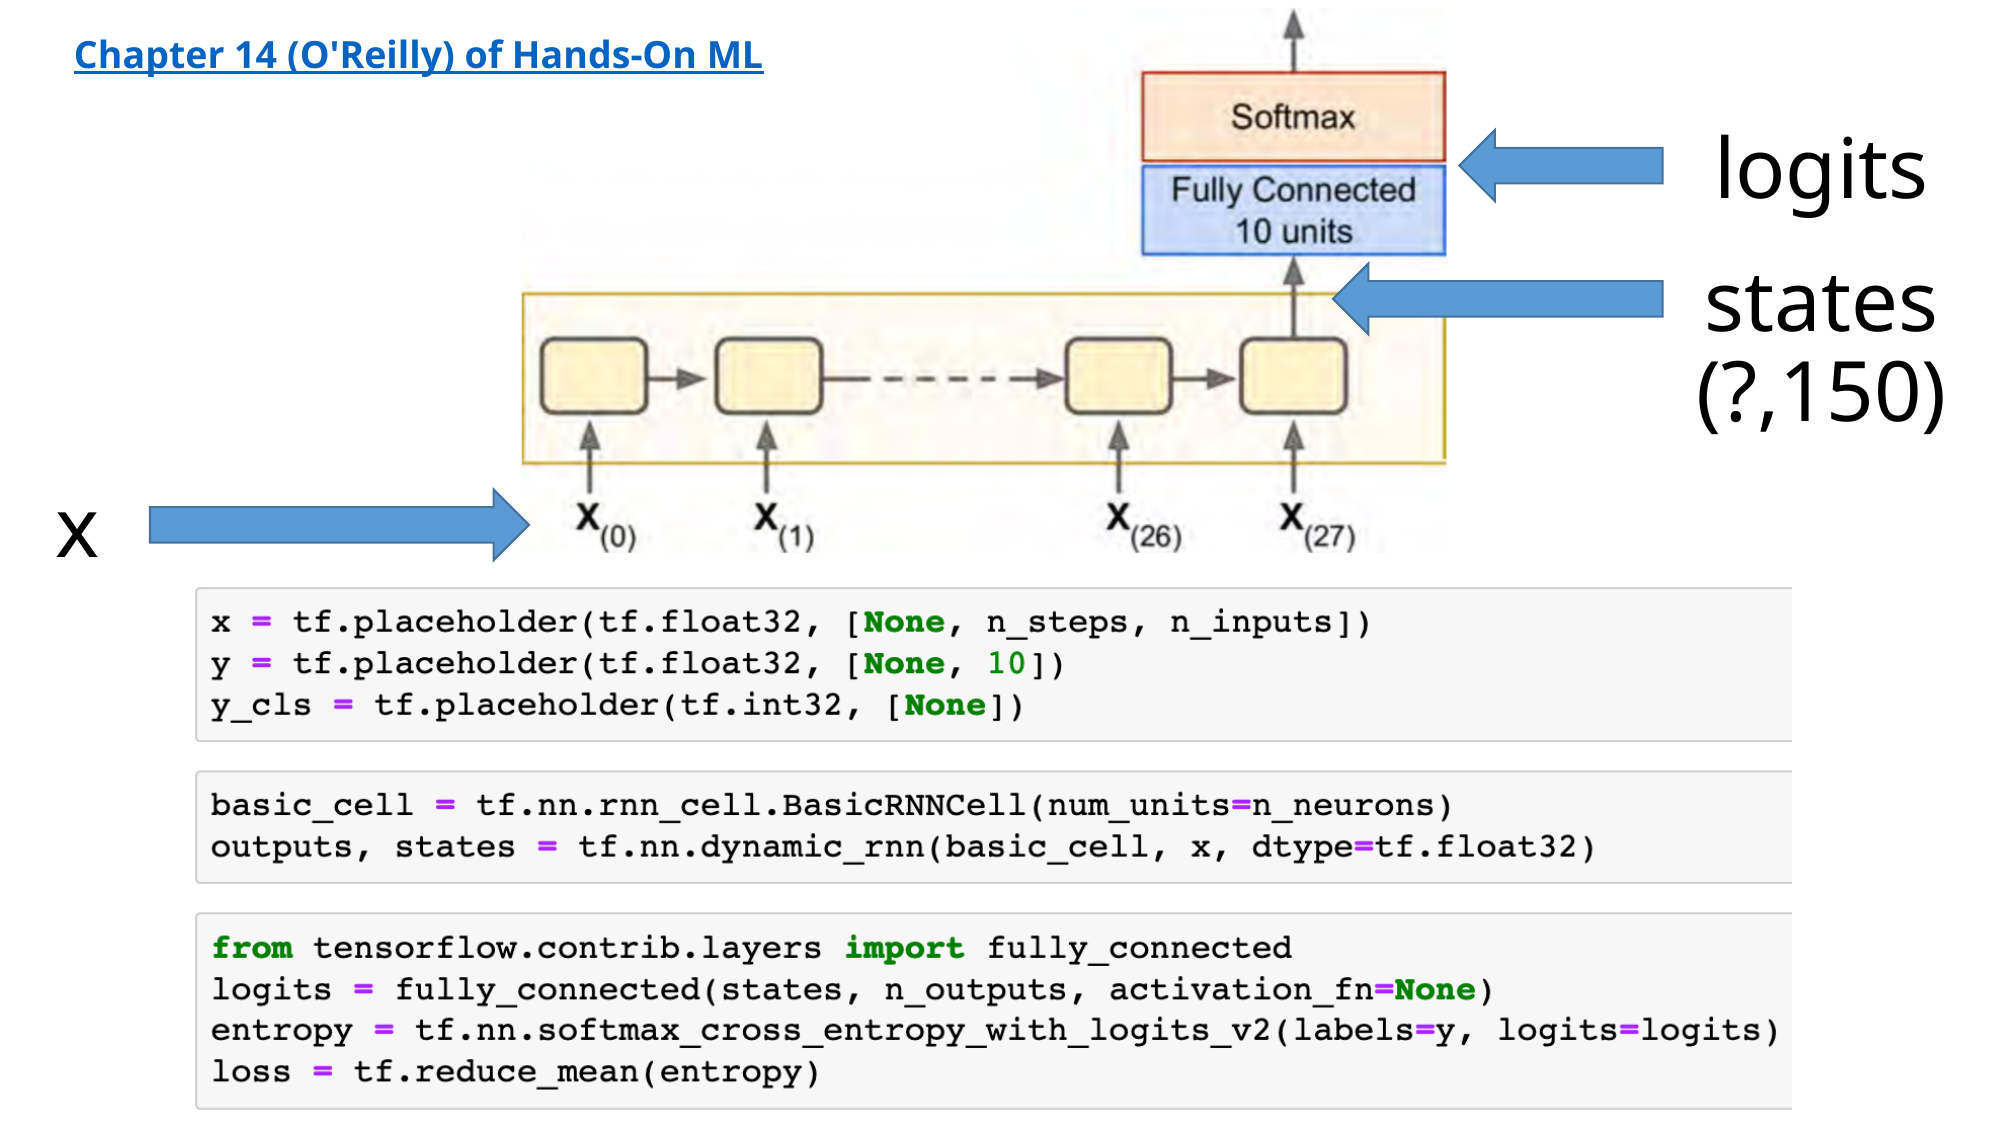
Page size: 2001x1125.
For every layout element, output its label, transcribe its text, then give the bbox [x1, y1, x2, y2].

text_box Chapter 14 (O'Reilly) of Hands-On ML [59, 23, 512, 90]
picture [512, 0, 1460, 561]
text_box logits [1699, 107, 1944, 223]
text_box (?,150) [1681, 331, 1962, 446]
text_box [148, 486, 512, 563]
text_box states [1689, 240, 1954, 331]
picture [180, 576, 1792, 1125]
text_box [1460, 127, 1664, 204]
text_box [1460, 280, 1664, 318]
text_box x [40, 466, 115, 582]
